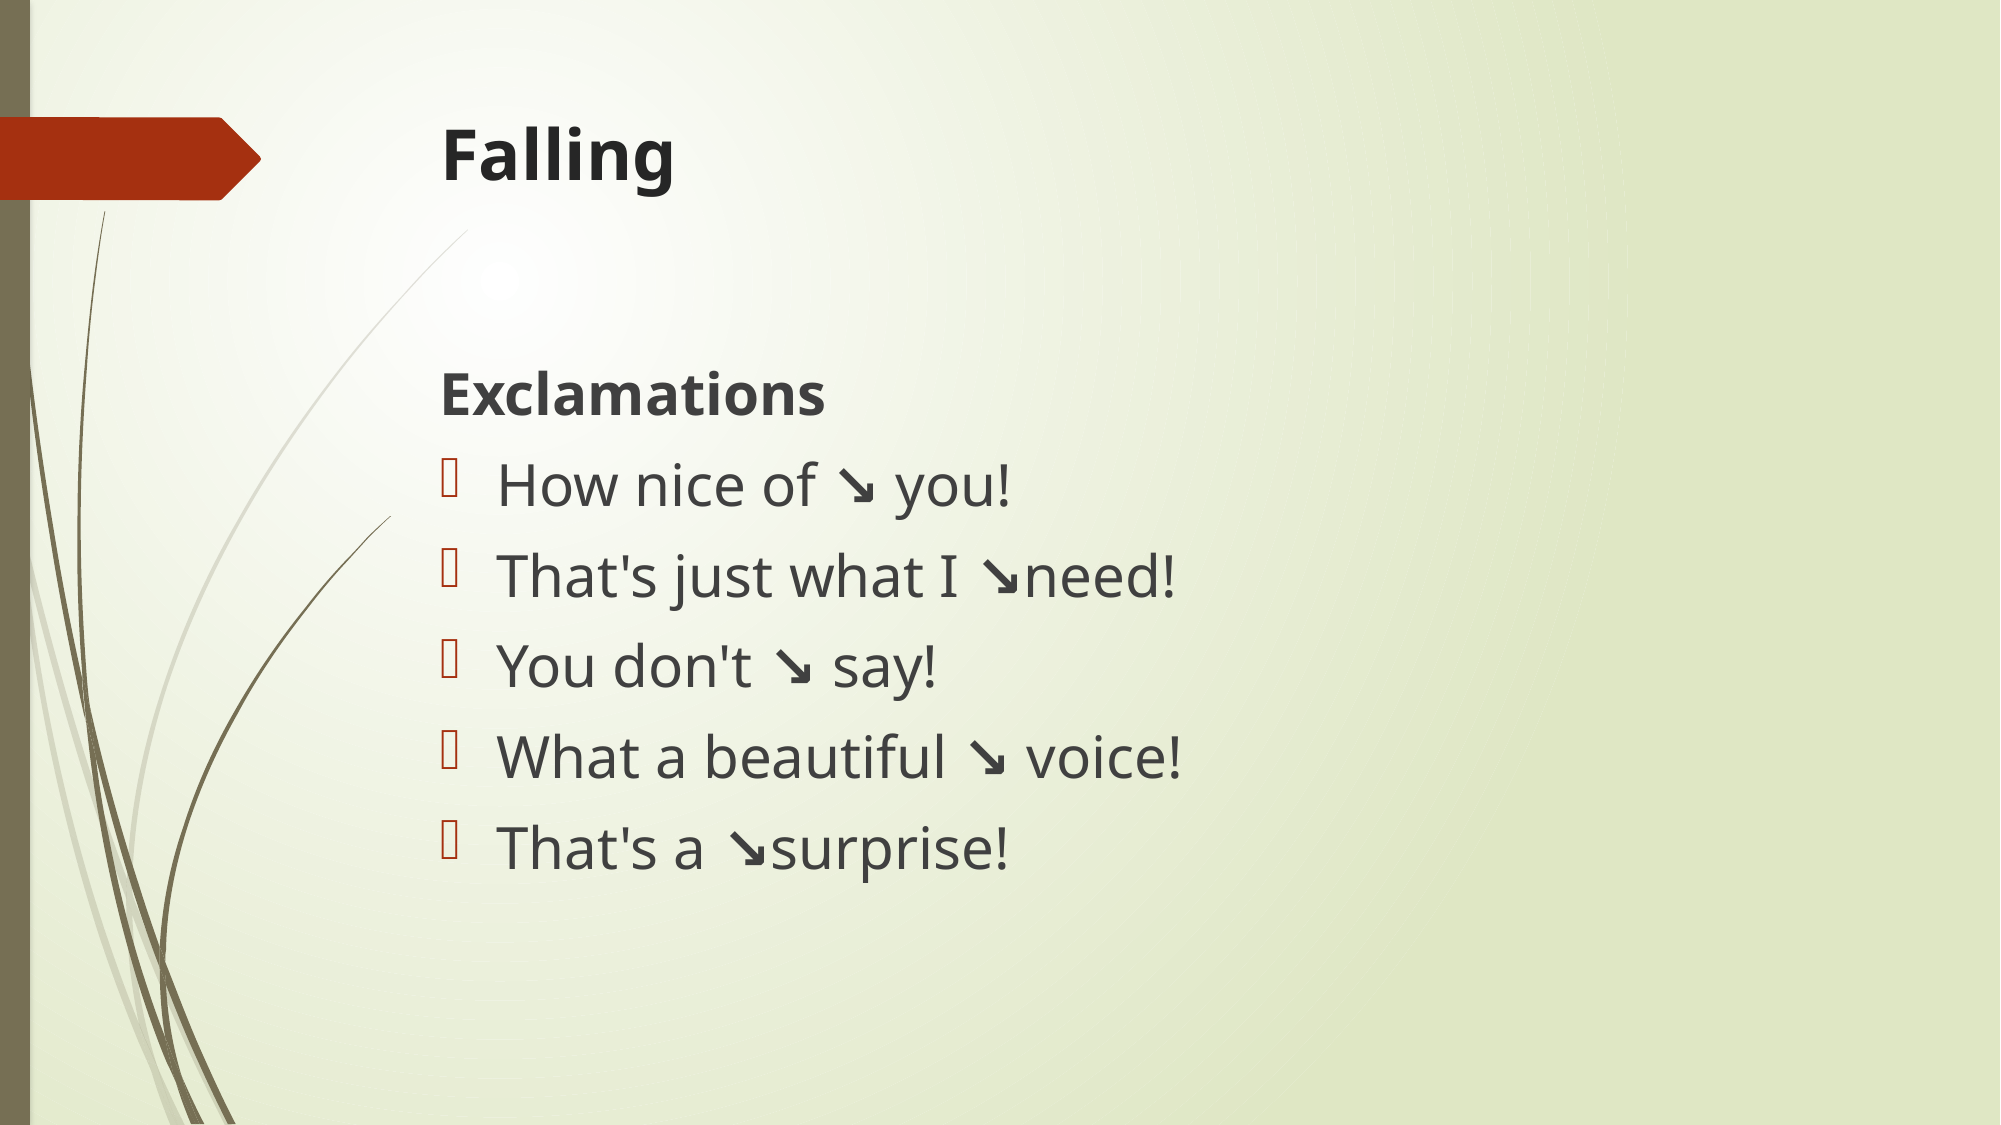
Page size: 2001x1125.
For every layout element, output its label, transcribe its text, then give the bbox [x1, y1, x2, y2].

list Exclamations How nice of ↘ you! That's just what I ↘need! You don't ↘ say! What a beautiful ↘ voice! That's a ↘surprise! [424, 350, 1888, 970]
title Falling [425, 102, 1888, 203]
